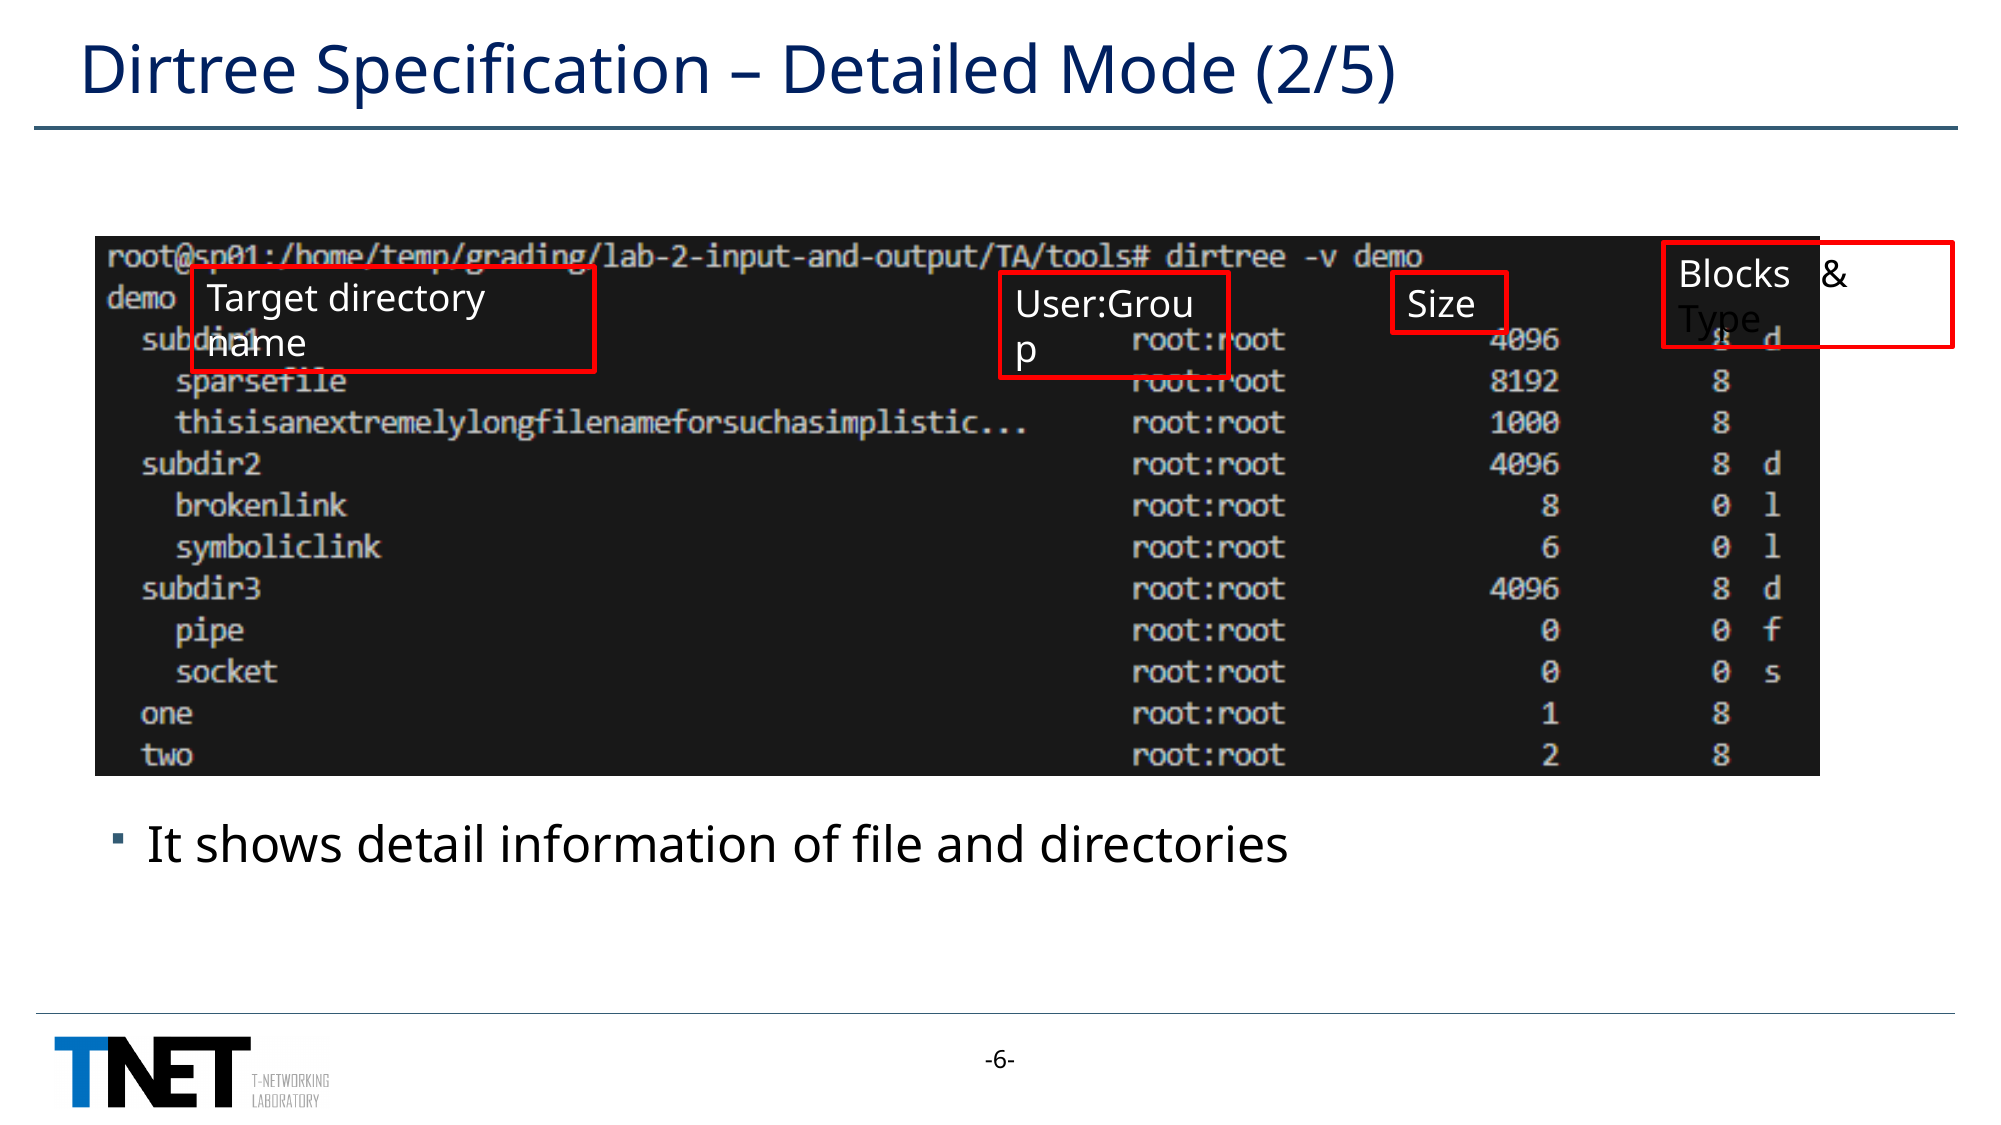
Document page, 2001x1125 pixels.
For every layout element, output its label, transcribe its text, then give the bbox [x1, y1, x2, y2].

picture [95, 236, 1820, 777]
title Dirtree Specification – Detailed Mode (2/5) [64, 28, 1960, 123]
list It shows detail information of file and directories [95, 811, 1898, 991]
slide_number -6- [774, 1036, 1225, 1097]
picture [54, 1036, 330, 1109]
text_box Blocks & Type [1820, 242, 1953, 348]
